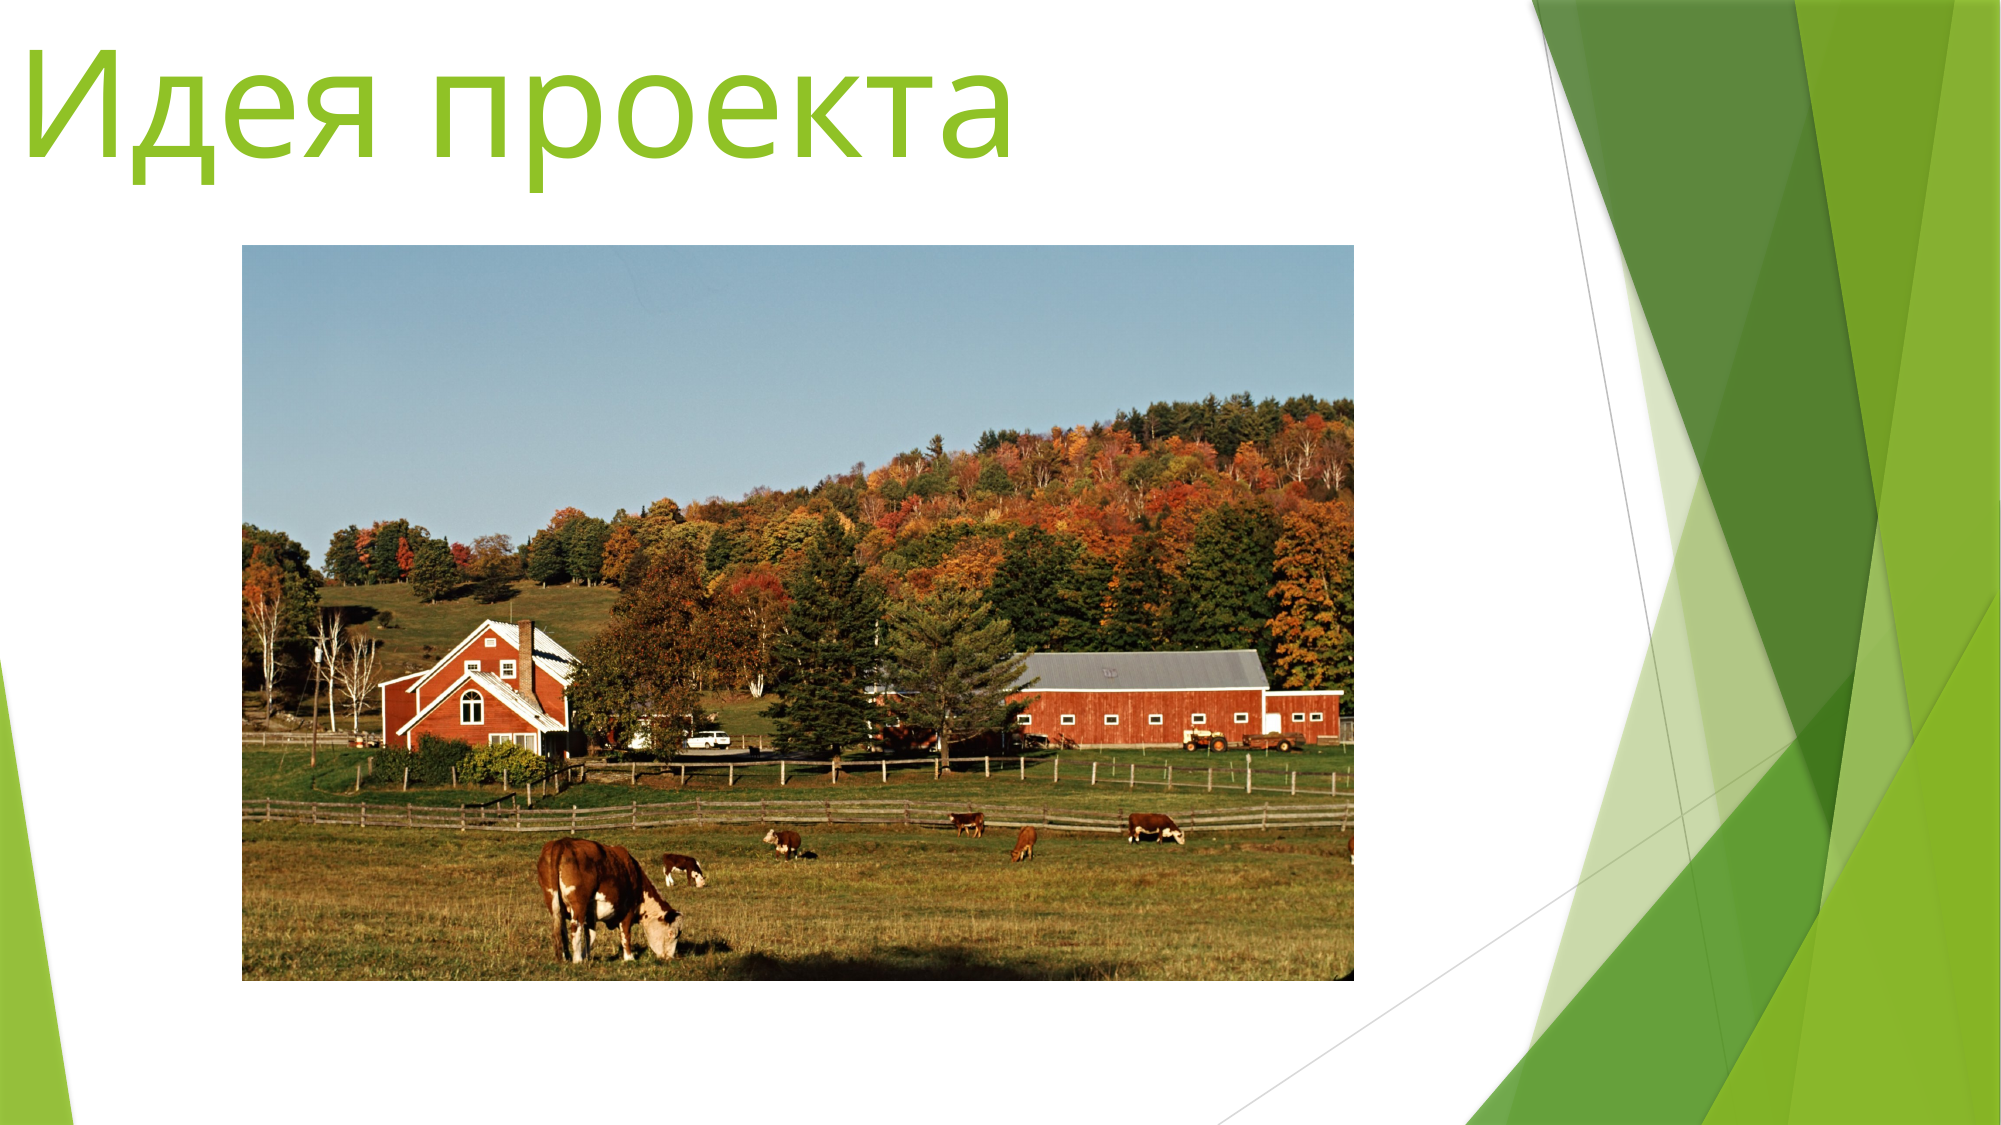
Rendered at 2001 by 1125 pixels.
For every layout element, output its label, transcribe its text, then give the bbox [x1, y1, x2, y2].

picture [241, 245, 1354, 981]
title Идея проекта [0, 0, 1411, 245]
